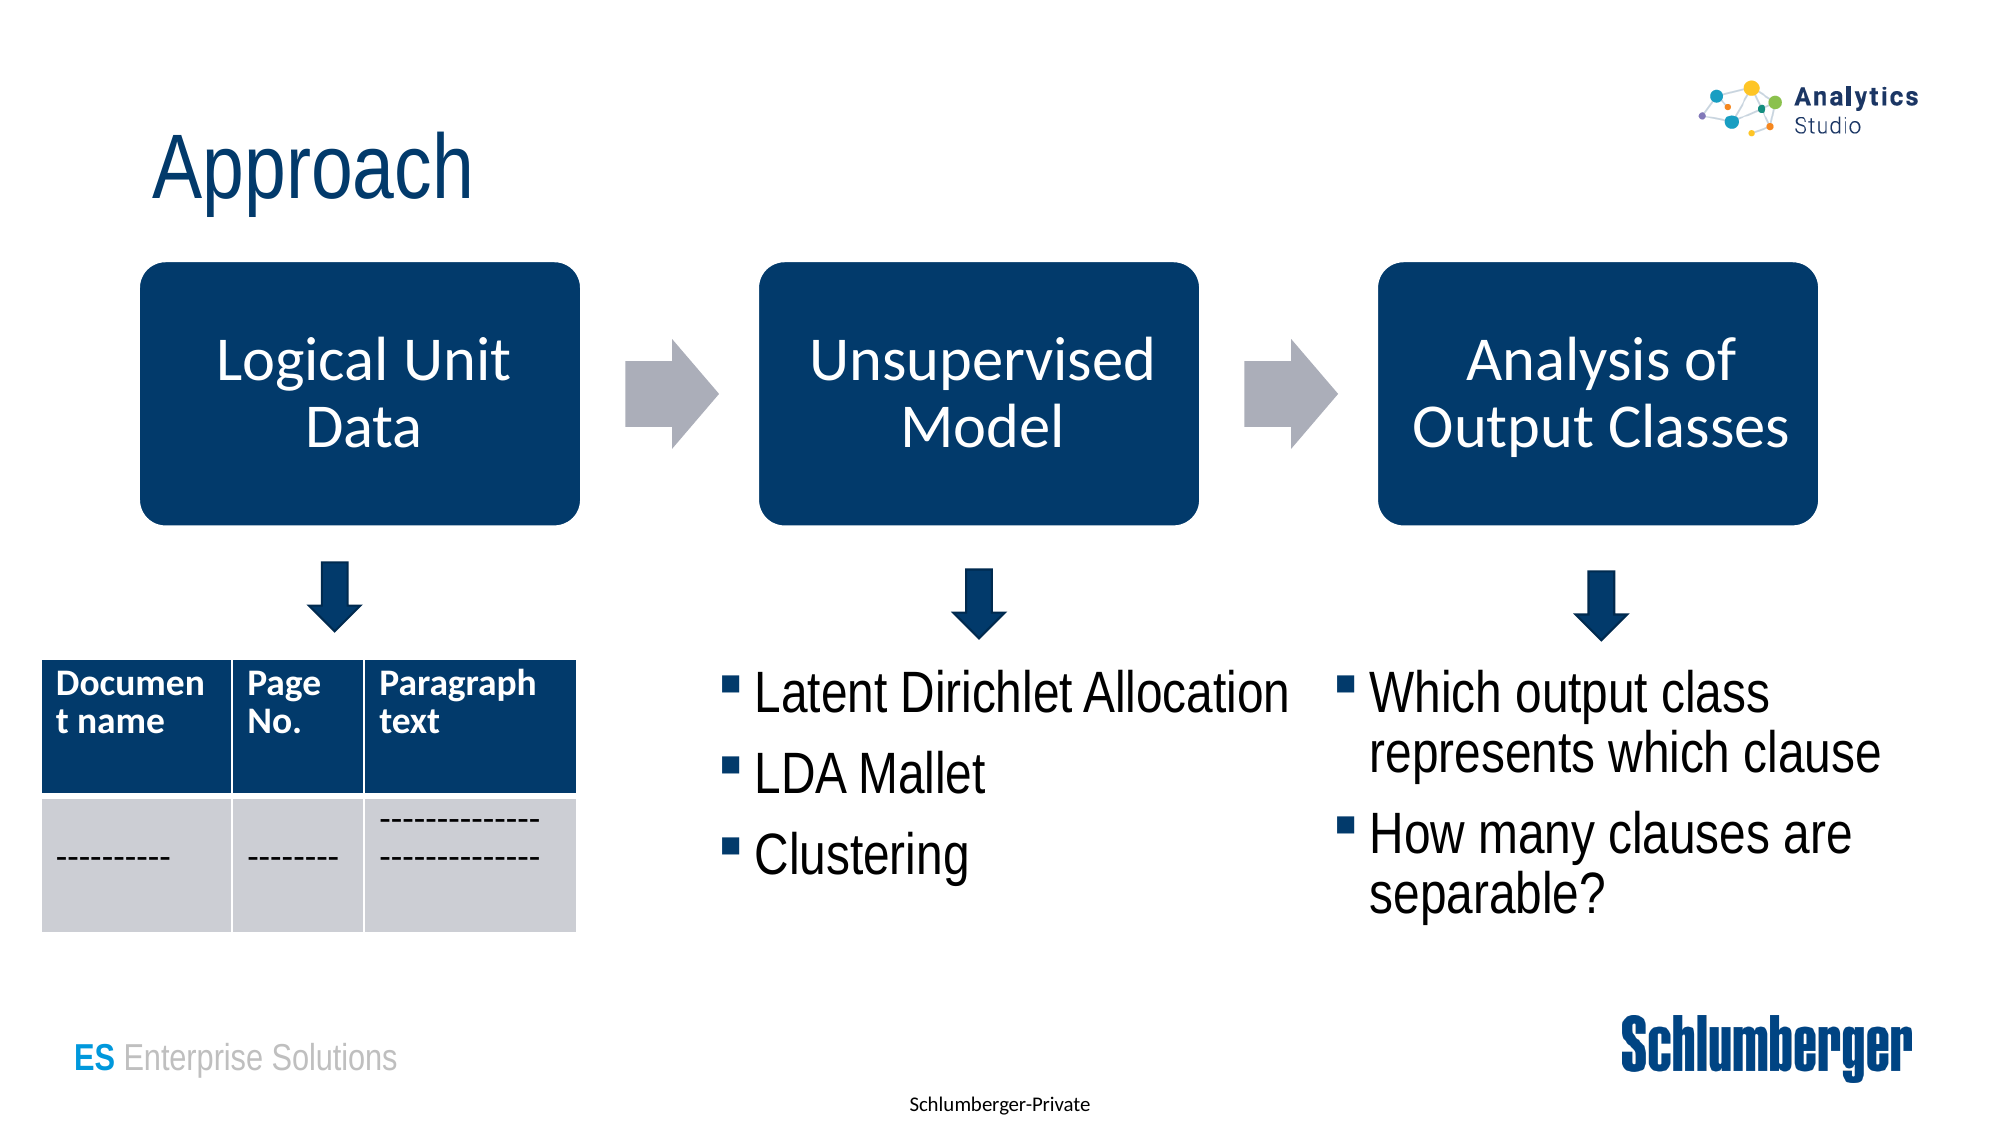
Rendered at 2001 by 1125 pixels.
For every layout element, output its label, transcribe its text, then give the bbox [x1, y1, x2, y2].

title Approach [137, 59, 1863, 278]
text_box [1573, 570, 1630, 642]
table_header Paragraph text [365, 660, 576, 793]
text_box [950, 568, 1008, 640]
text_box Latent Dirichlet Allocation LDA Mallet Clustering [702, 657, 1317, 992]
table_header Page No. [233, 660, 363, 793]
table_cell ---------- [42, 799, 231, 932]
table_header Document name [42, 660, 231, 793]
picture [1622, 1035, 1912, 1083]
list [137, 259, 1821, 529]
text_box [306, 561, 363, 633]
picture [1863, 59, 1927, 146]
table_cell -------------- -------------- [365, 799, 576, 932]
text_box Which output class represents which clause How many clauses are separable? [1317, 657, 1960, 1035]
table_cell -------- [233, 799, 363, 932]
